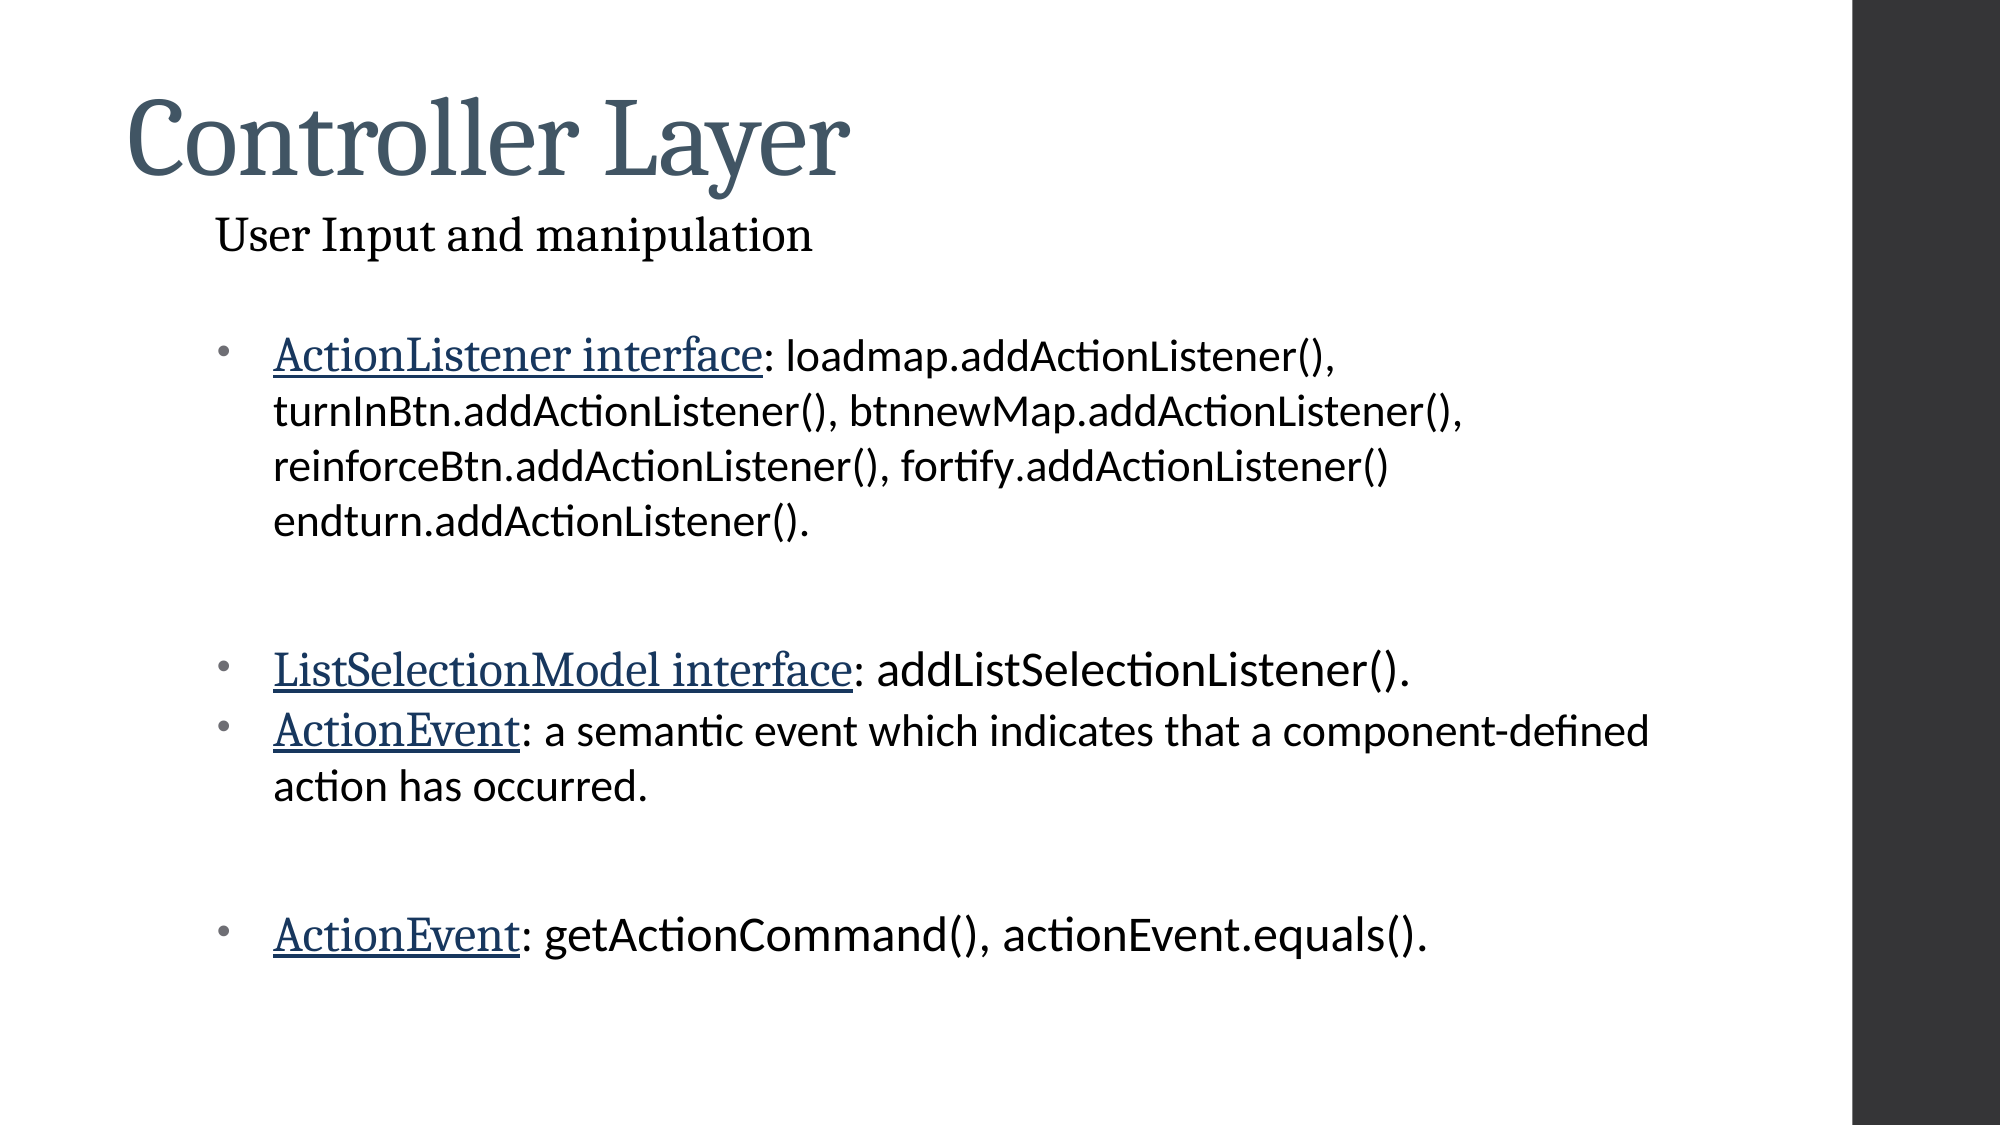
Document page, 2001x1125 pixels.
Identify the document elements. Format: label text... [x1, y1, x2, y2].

title Controller Layer [125, 61, 906, 251]
text_box User Input and manipulation ActionListener interface: loadmap.addActionListener(), turnInBtn.addActionListener(), btnnewMap.addActionListener(), reinforceBtn.addActionListener(), fortify.addActionListener() endturn.addActionListener(). ListSelectionModel interface: addListSelectionListener(). ActionEvent: a semantic event which indicates that a component-defined action has occurred. ActionEvent: getActionCommand(), actionEvent.equals(). [214, 199, 1690, 1022]
text_box [1852, 0, 2000, 1125]
